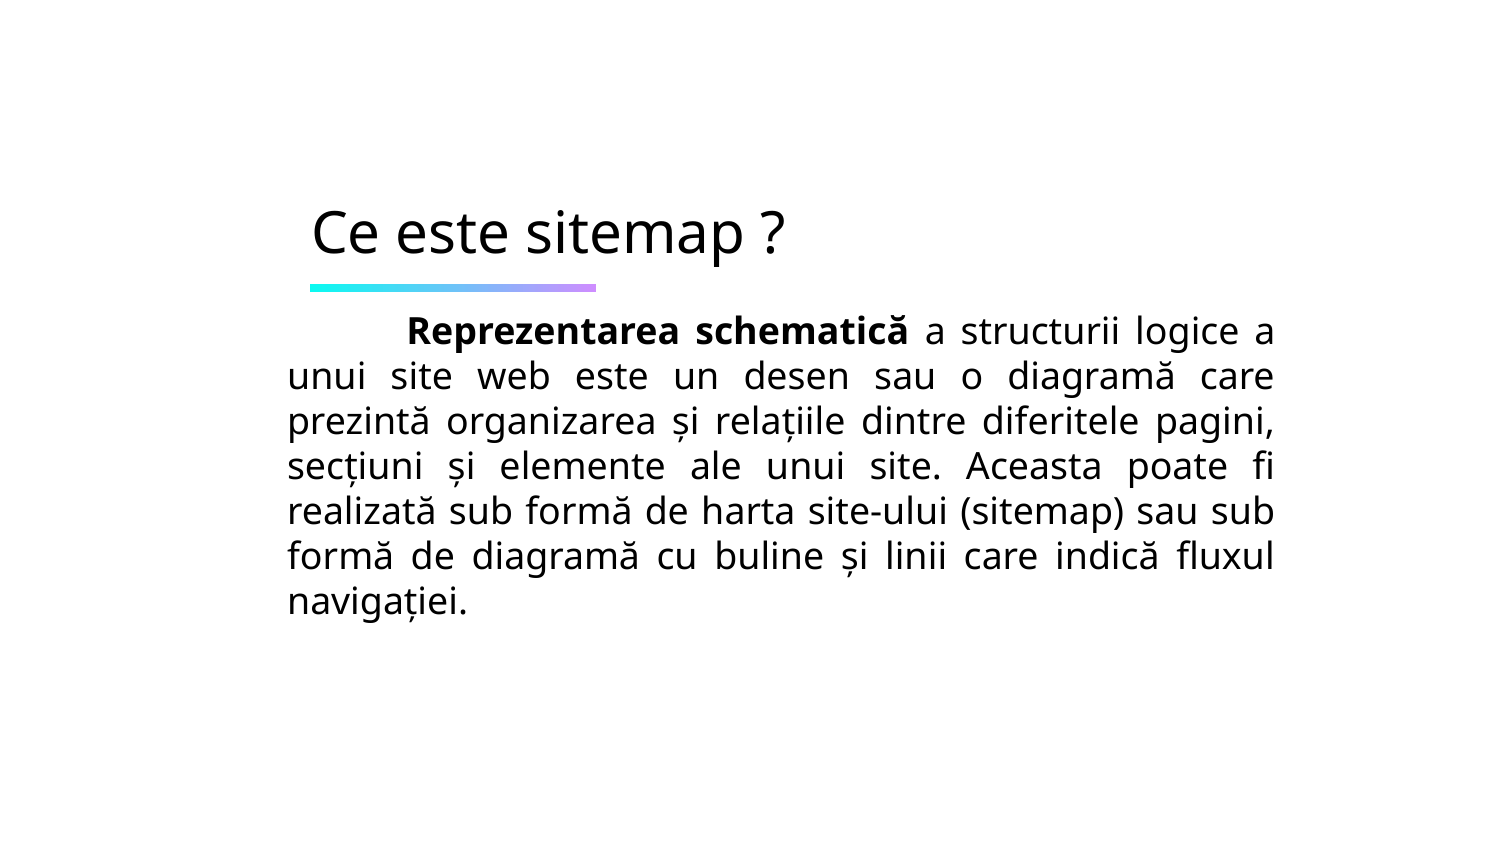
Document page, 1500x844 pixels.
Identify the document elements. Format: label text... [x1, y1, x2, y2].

title Ce este sitemap ? [295, 180, 1286, 275]
list Reprezentarea schematică a structurii logice a unui site web este un desen sau o diagramă care prezintă organizarea și relațiile dintre diferitele pagini, secțiuni și elemente ale unui site. Aceasta poate fi realizată sub formă de harta site-ului (sitemap) sau sub formă de diagramă cu buline și linii care indică fluxul navigației. [272, 291, 1291, 569]
text_box [310, 283, 596, 292]
